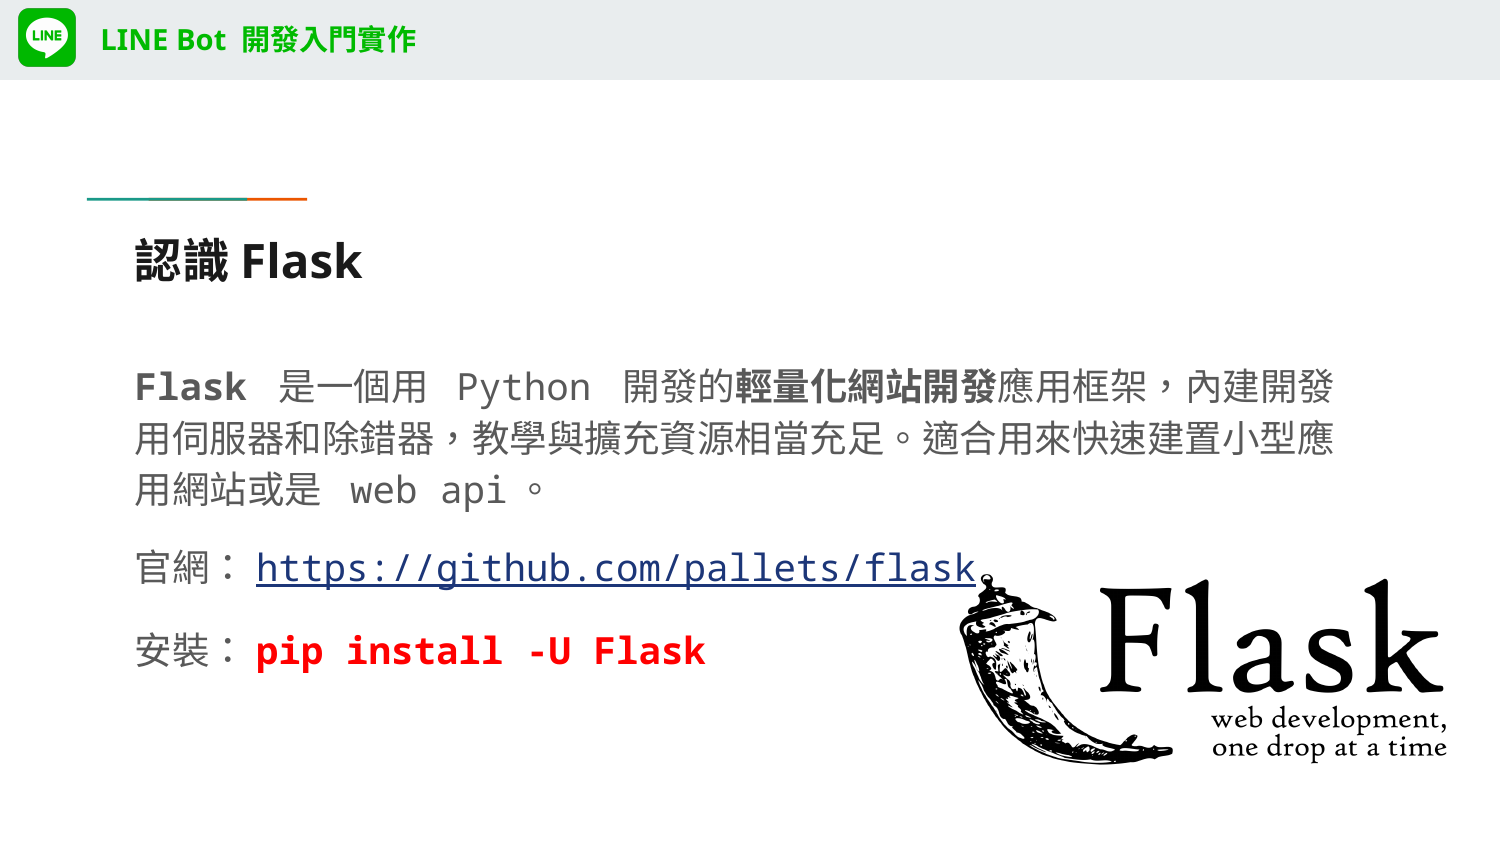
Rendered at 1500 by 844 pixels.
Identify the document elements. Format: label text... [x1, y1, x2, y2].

picture [945, 568, 1459, 770]
picture [18, 8, 76, 67]
title 認識Flask [119, 216, 1381, 305]
list Flask 是一個用 Python 開發的輕量化網站開發應用框架，內建開發用伺服器和除錯器，教學與擴充資源相當充足。適合用來快速建置小型應用網站或是 web api。 官網：https://github.com/pallets/flask 安裝：pip install -U Flask [119, 341, 1381, 712]
